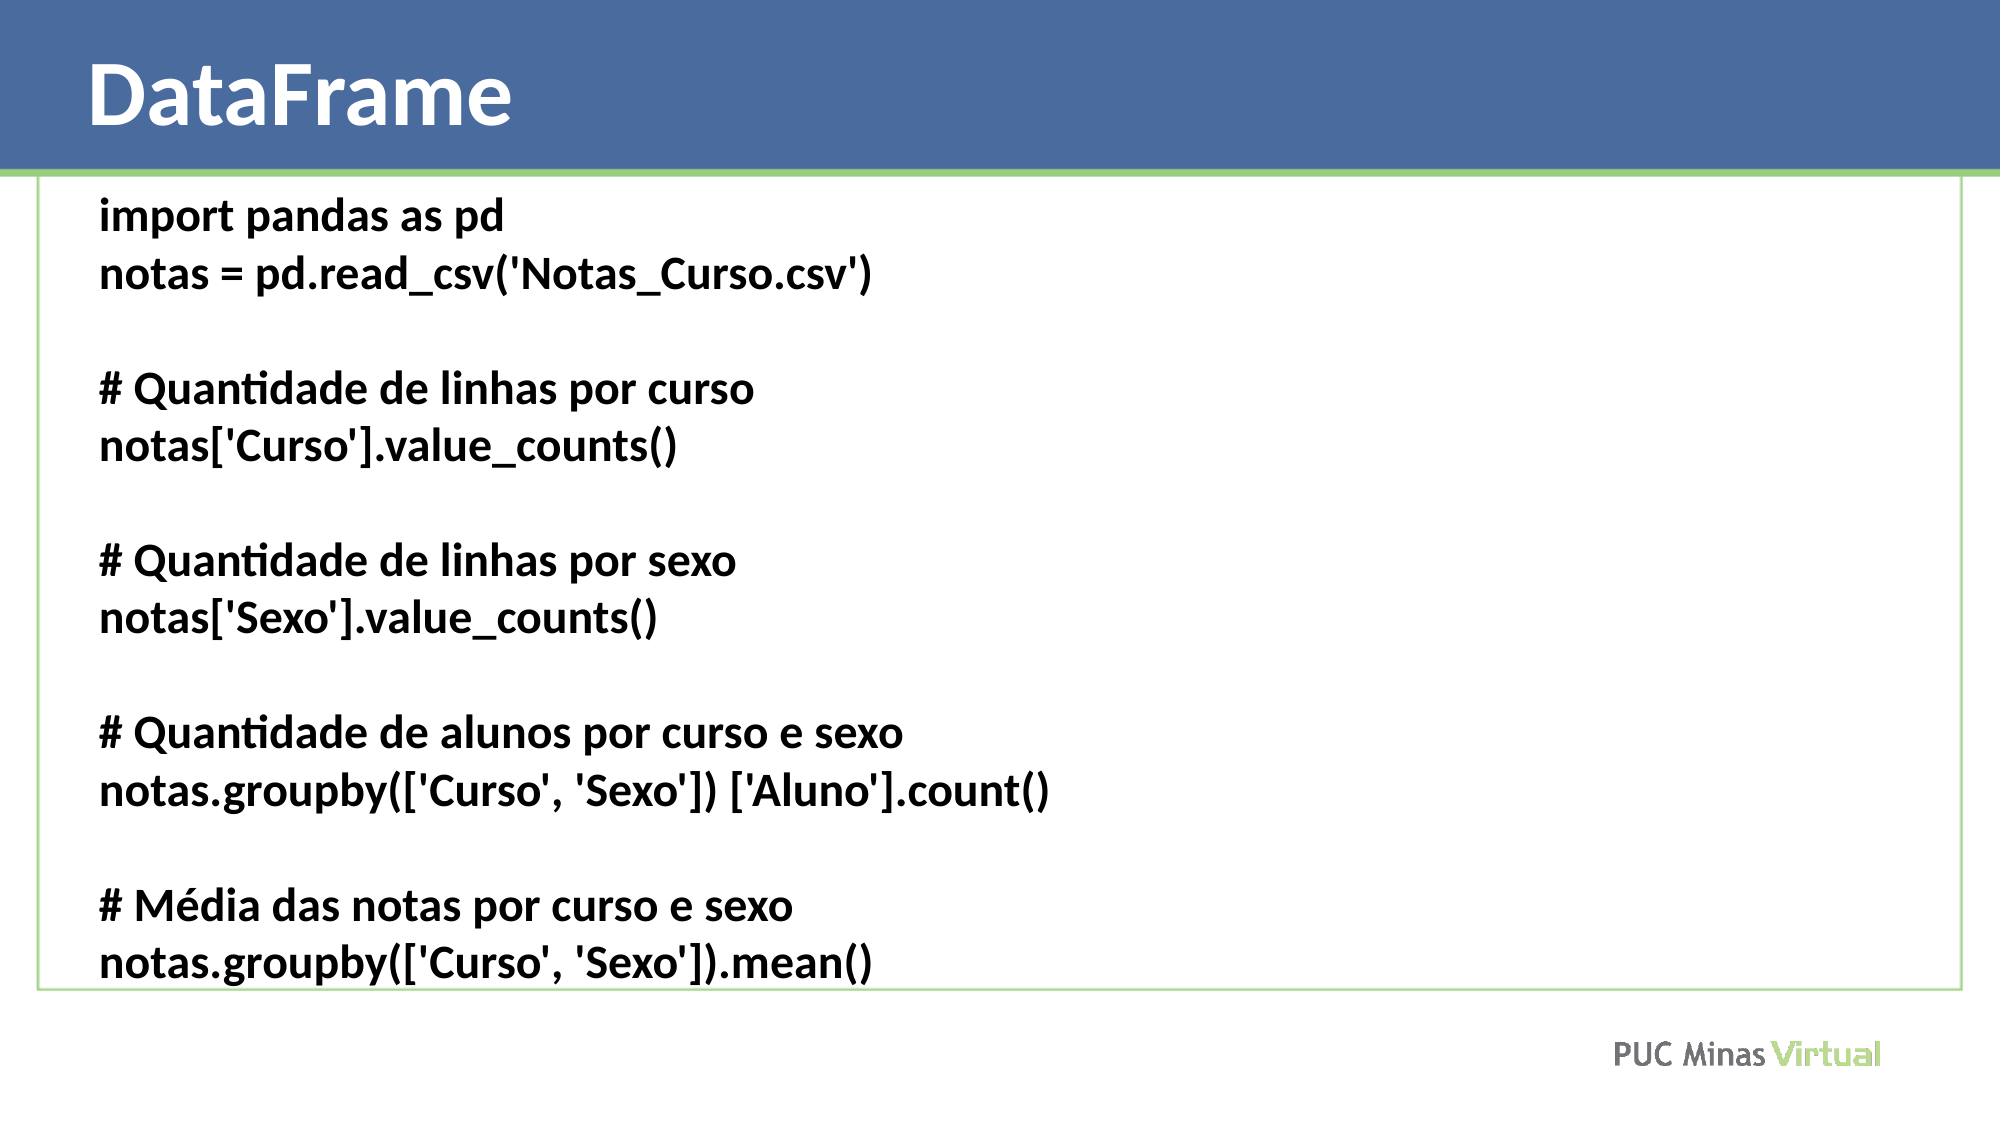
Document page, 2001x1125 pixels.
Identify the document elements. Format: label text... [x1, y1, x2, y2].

picture [0, 0, 2000, 1125]
text_box DataFrame [72, 23, 1742, 152]
text_box import pandas as pd notas = pd.read_csv('Notas_Curso.csv') # Quantidade de linhas por curso notas['Curso'].value_counts() # Quantidade de linhas por sexo notas['Sexo'].value_counts() # Quantidade de alunos por curso e sexo notas.groupby(['Curso', 'Sexo']) ['Aluno'].count() # Média das notas por curso e sexo notas.groupby(['Curso', 'Sexo']).mean() [83, 176, 1958, 996]
